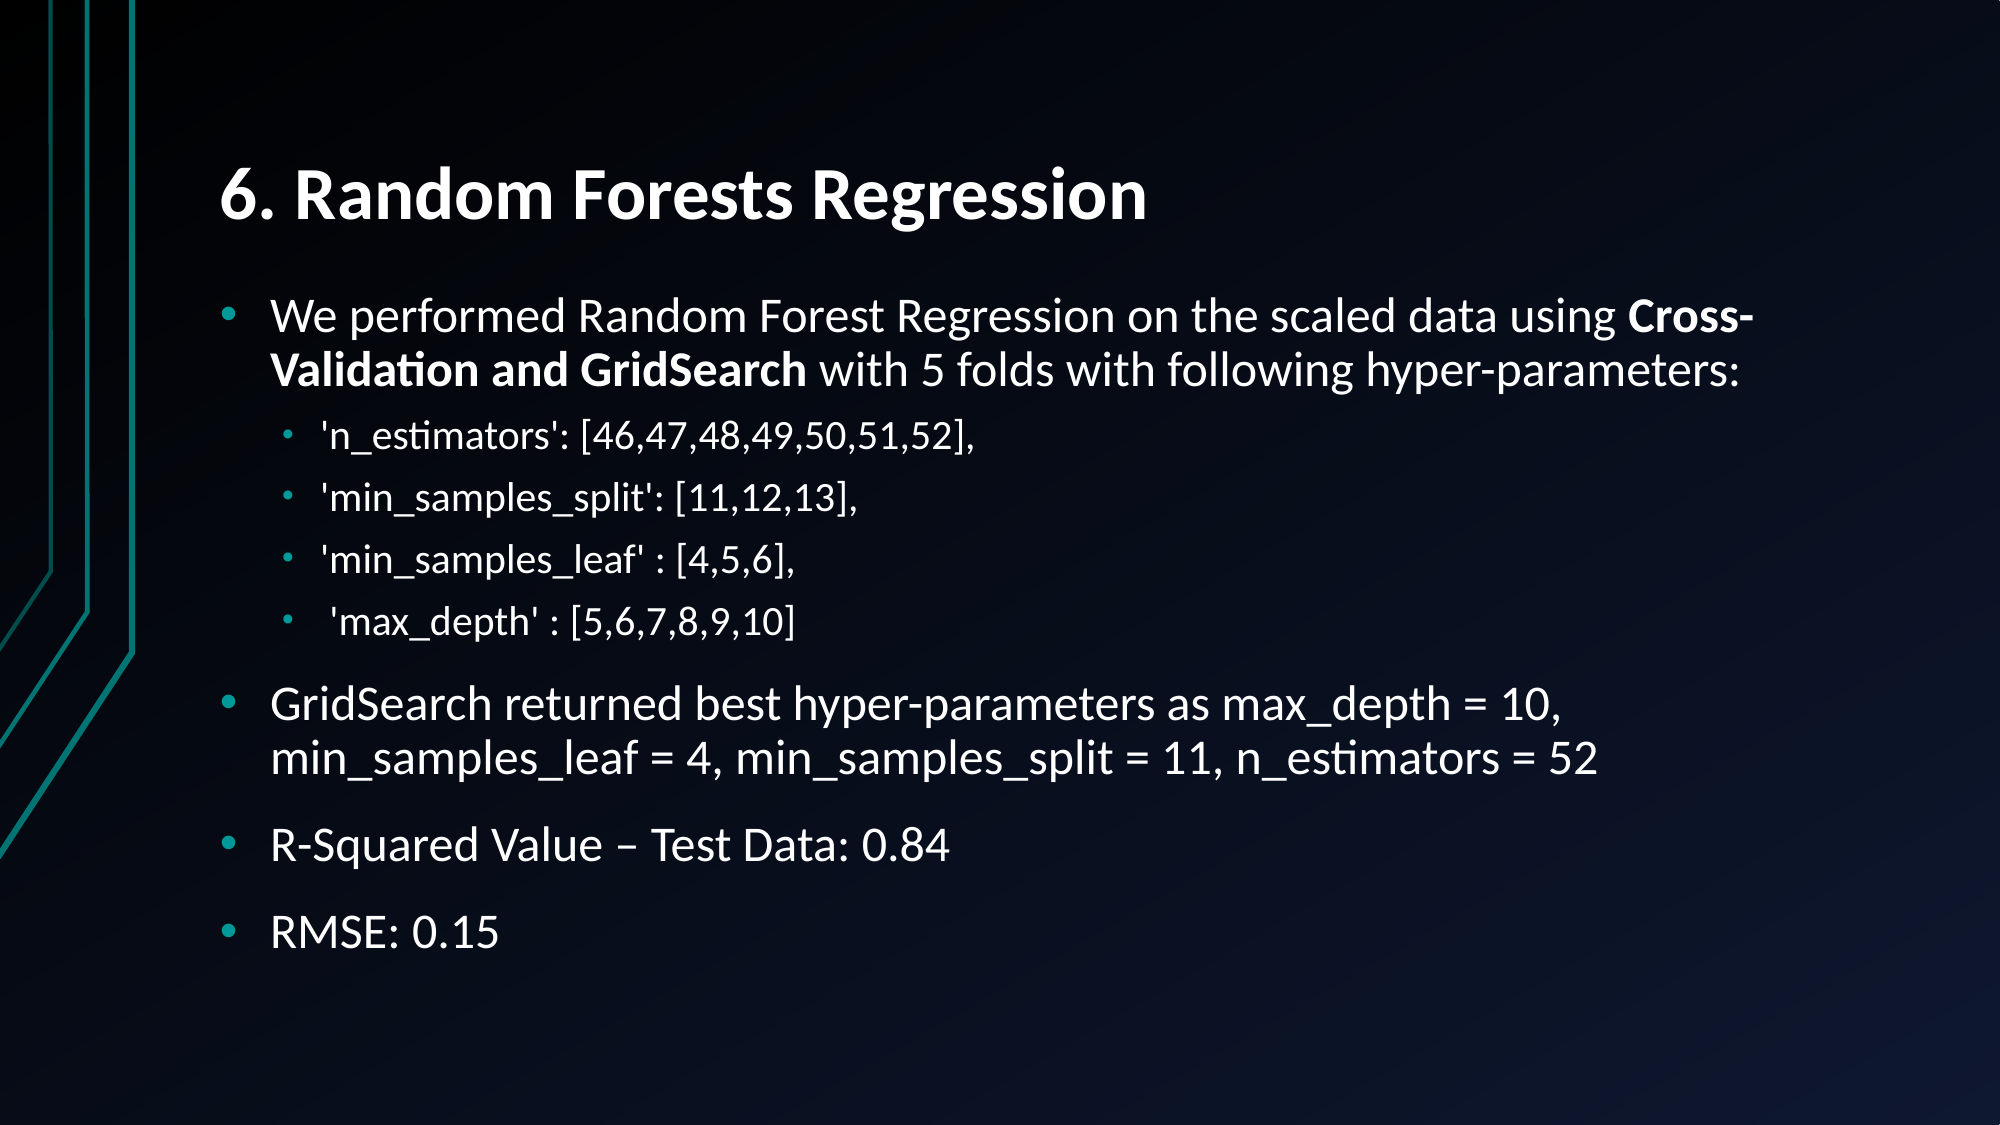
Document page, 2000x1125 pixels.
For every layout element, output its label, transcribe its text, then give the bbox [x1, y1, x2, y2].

list We performed Random Forest Regression on the scaled data using Cross-Validation and GridSearch with 5 folds with following hyper-parameters: 'n_estimators': [46,47,48,49,50,51,52], 'min_samples_split': [11,12,13], 'min_samples_leaf' : [4,5,6], 'max_depth' : [5,6,7,8,9,10] GridSearch returned best hyper-parameters as max_depth = 10, min_samples_leaf = 4, min_samples_split = 11, n_estimators = 52 R-Squared Value – Test Data: 0.84 RMSE: 0.15 [199, 279, 1900, 1012]
title 6. Random Forests Regression [199, 45, 1900, 246]
